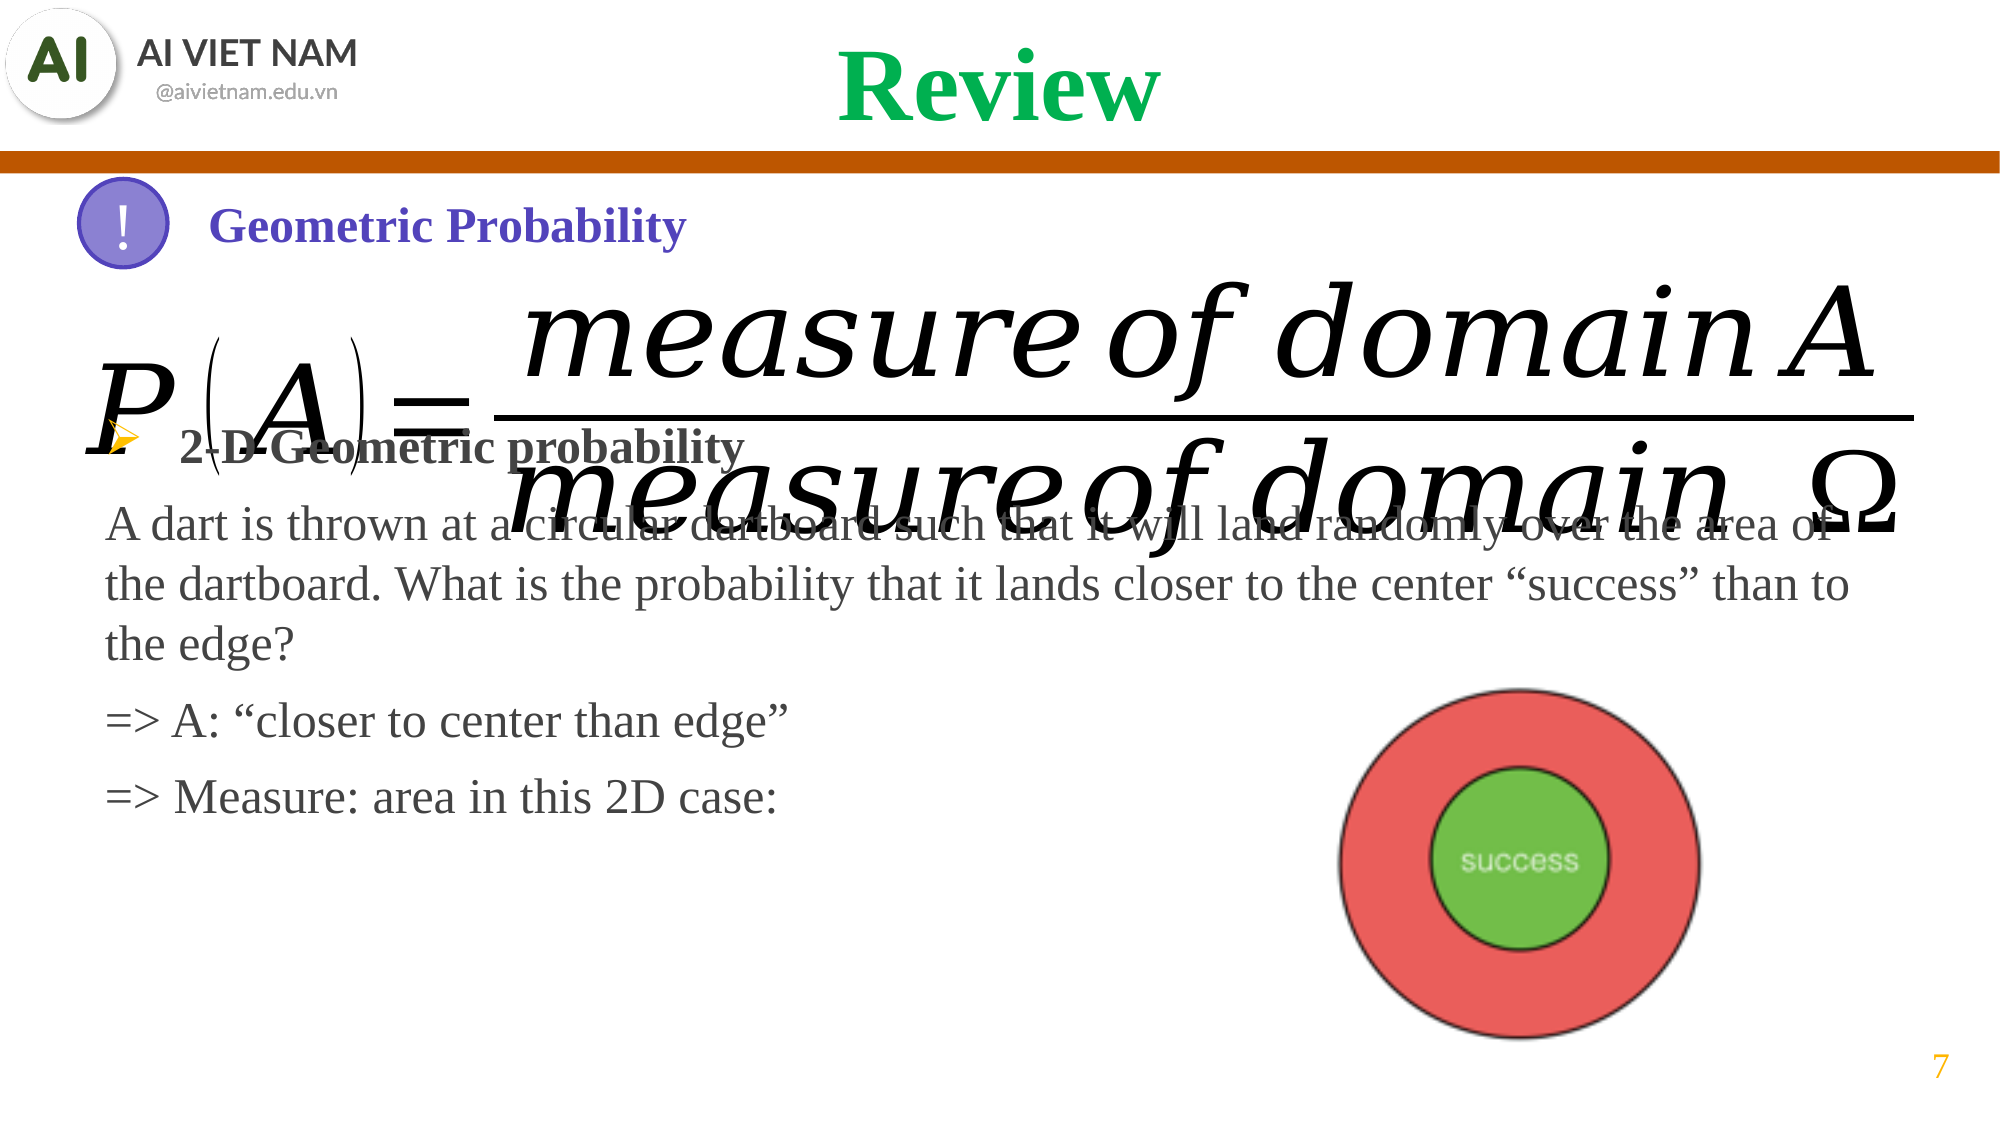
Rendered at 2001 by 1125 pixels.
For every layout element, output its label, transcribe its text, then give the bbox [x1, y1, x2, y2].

text_box [0, 152, 2000, 175]
slide_number 7 [1881, 1003, 2000, 1125]
picture [1321, 662, 1721, 1053]
text_box Geometric Probability [187, 175, 1921, 270]
text_box Review [0, 8, 2000, 152]
text_box ! [76, 176, 170, 270]
